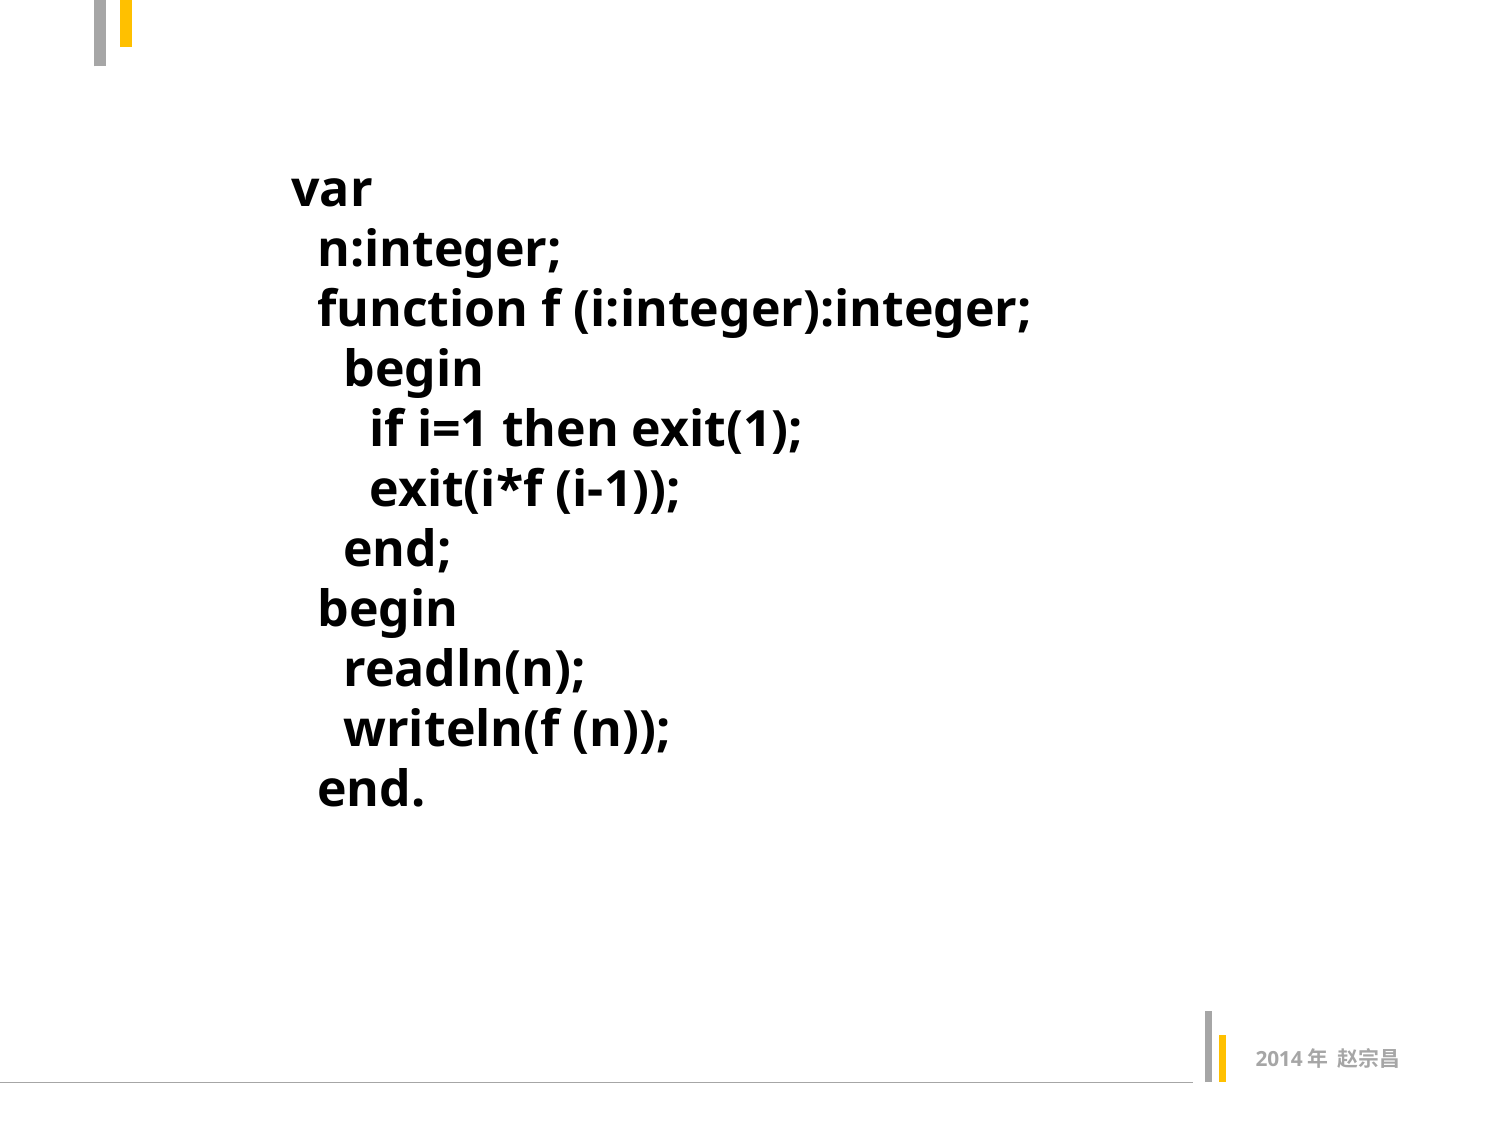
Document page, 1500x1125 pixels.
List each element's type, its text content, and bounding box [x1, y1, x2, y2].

text_box var n:integer; function f (i:integer):integer; begin if i=1 then exit(1); exit(i*f (i-1)); end; begin readln(n); writeln(f (n)); end. [276, 148, 1341, 824]
